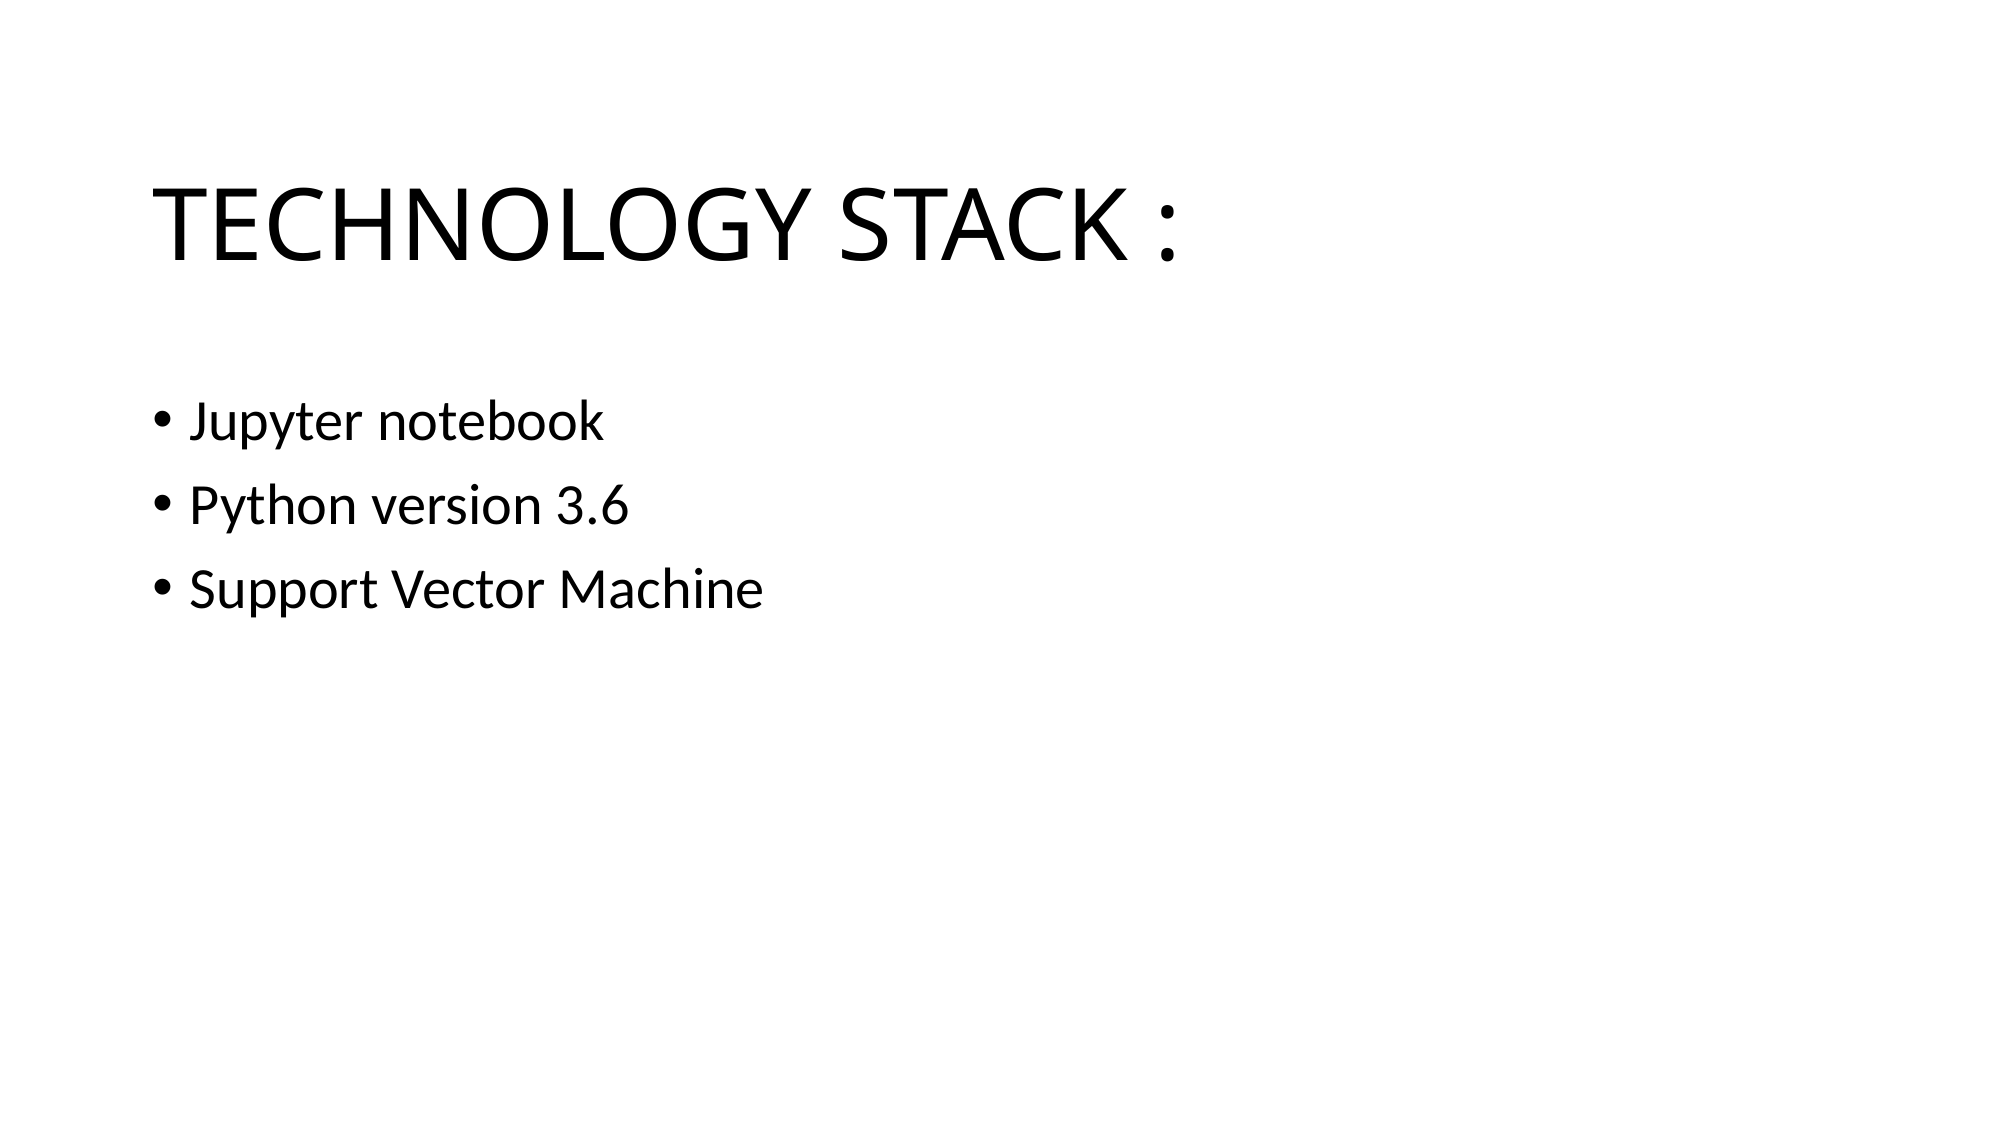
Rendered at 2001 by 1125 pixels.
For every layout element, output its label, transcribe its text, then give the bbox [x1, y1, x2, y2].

list Jupyter notebook Python version 3.6 Support Vector Machine [137, 383, 1863, 1014]
title TECHNOLOGY STACK : [137, 111, 1863, 344]
